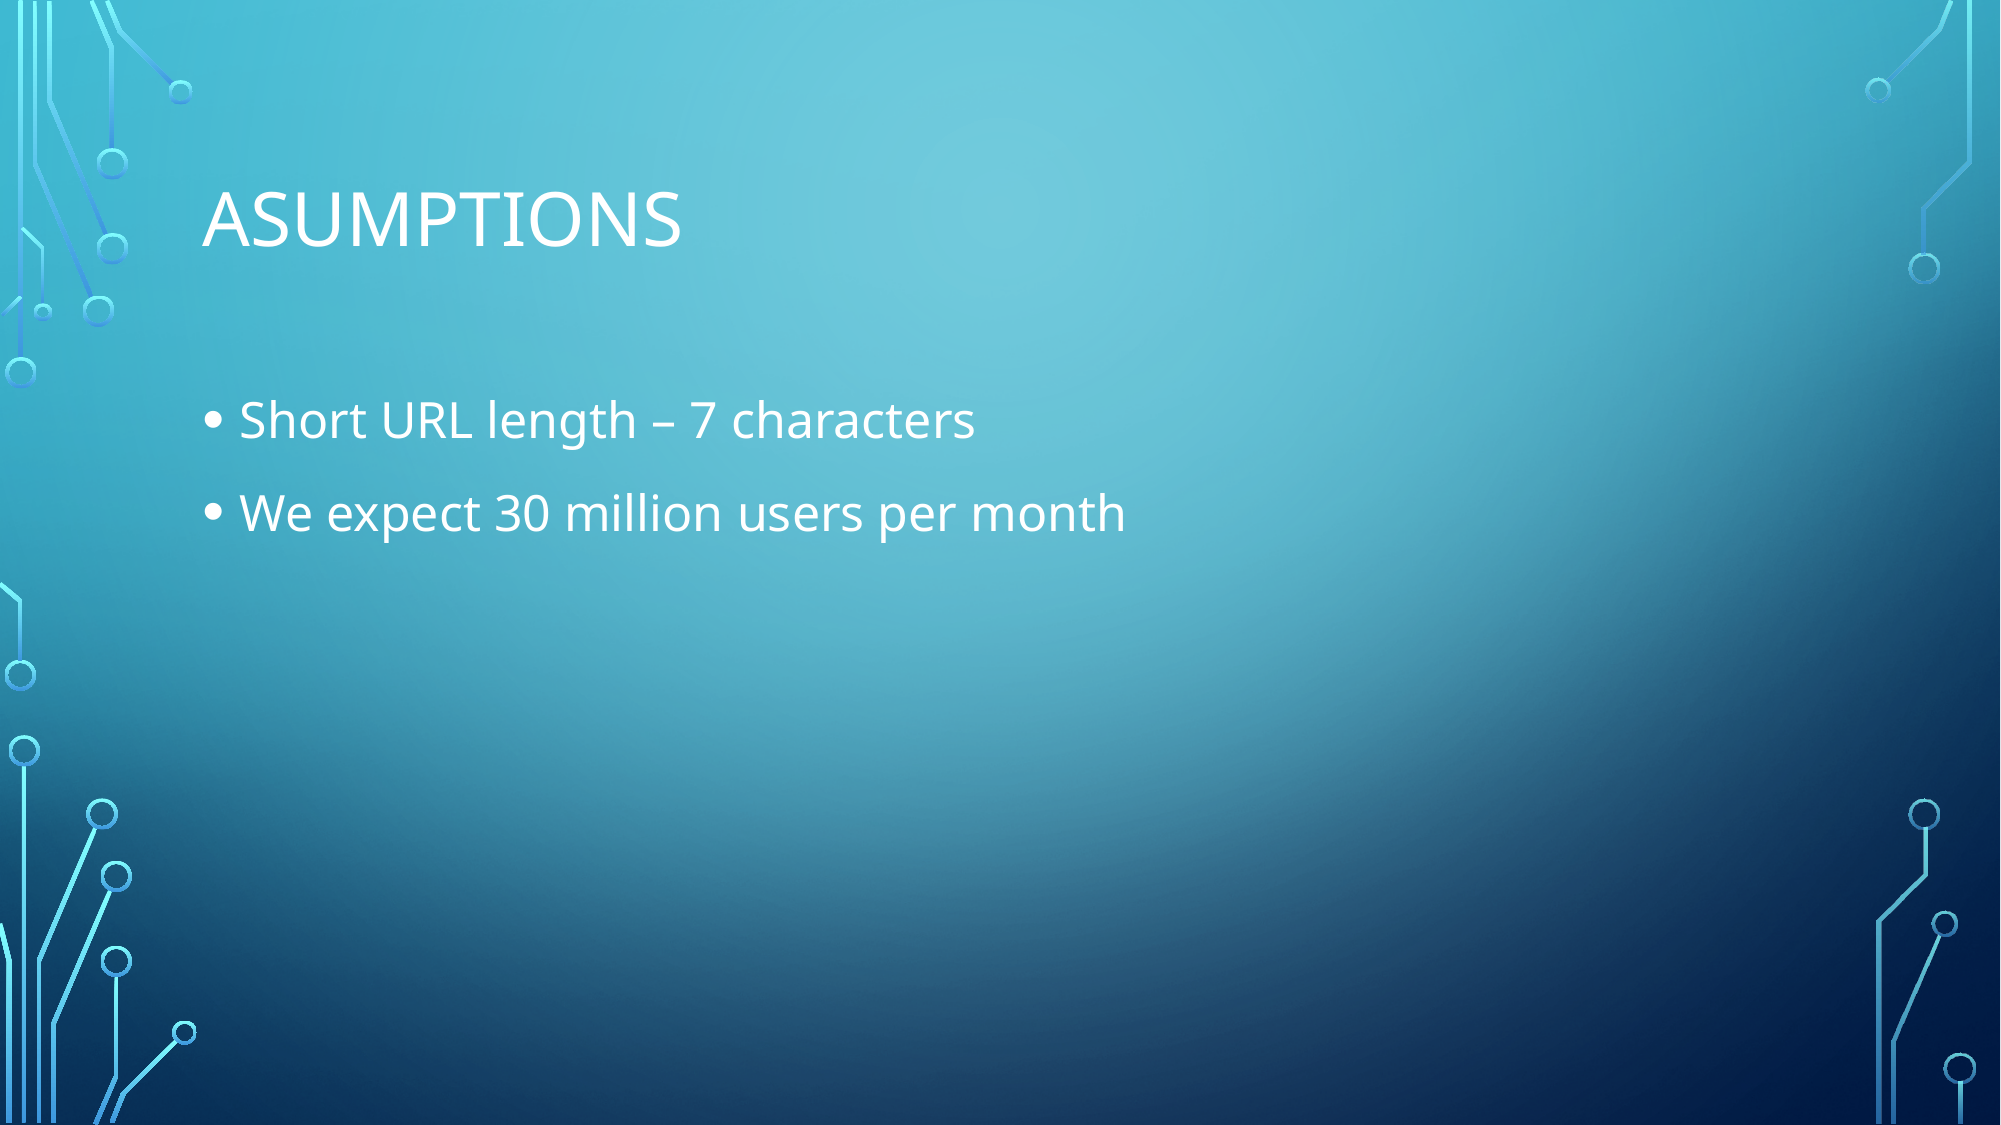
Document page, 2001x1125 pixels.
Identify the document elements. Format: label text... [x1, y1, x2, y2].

title Asumptions [187, 101, 1813, 344]
list Short URL length – 7 characters We expect 30 million users per month [187, 369, 1813, 950]
